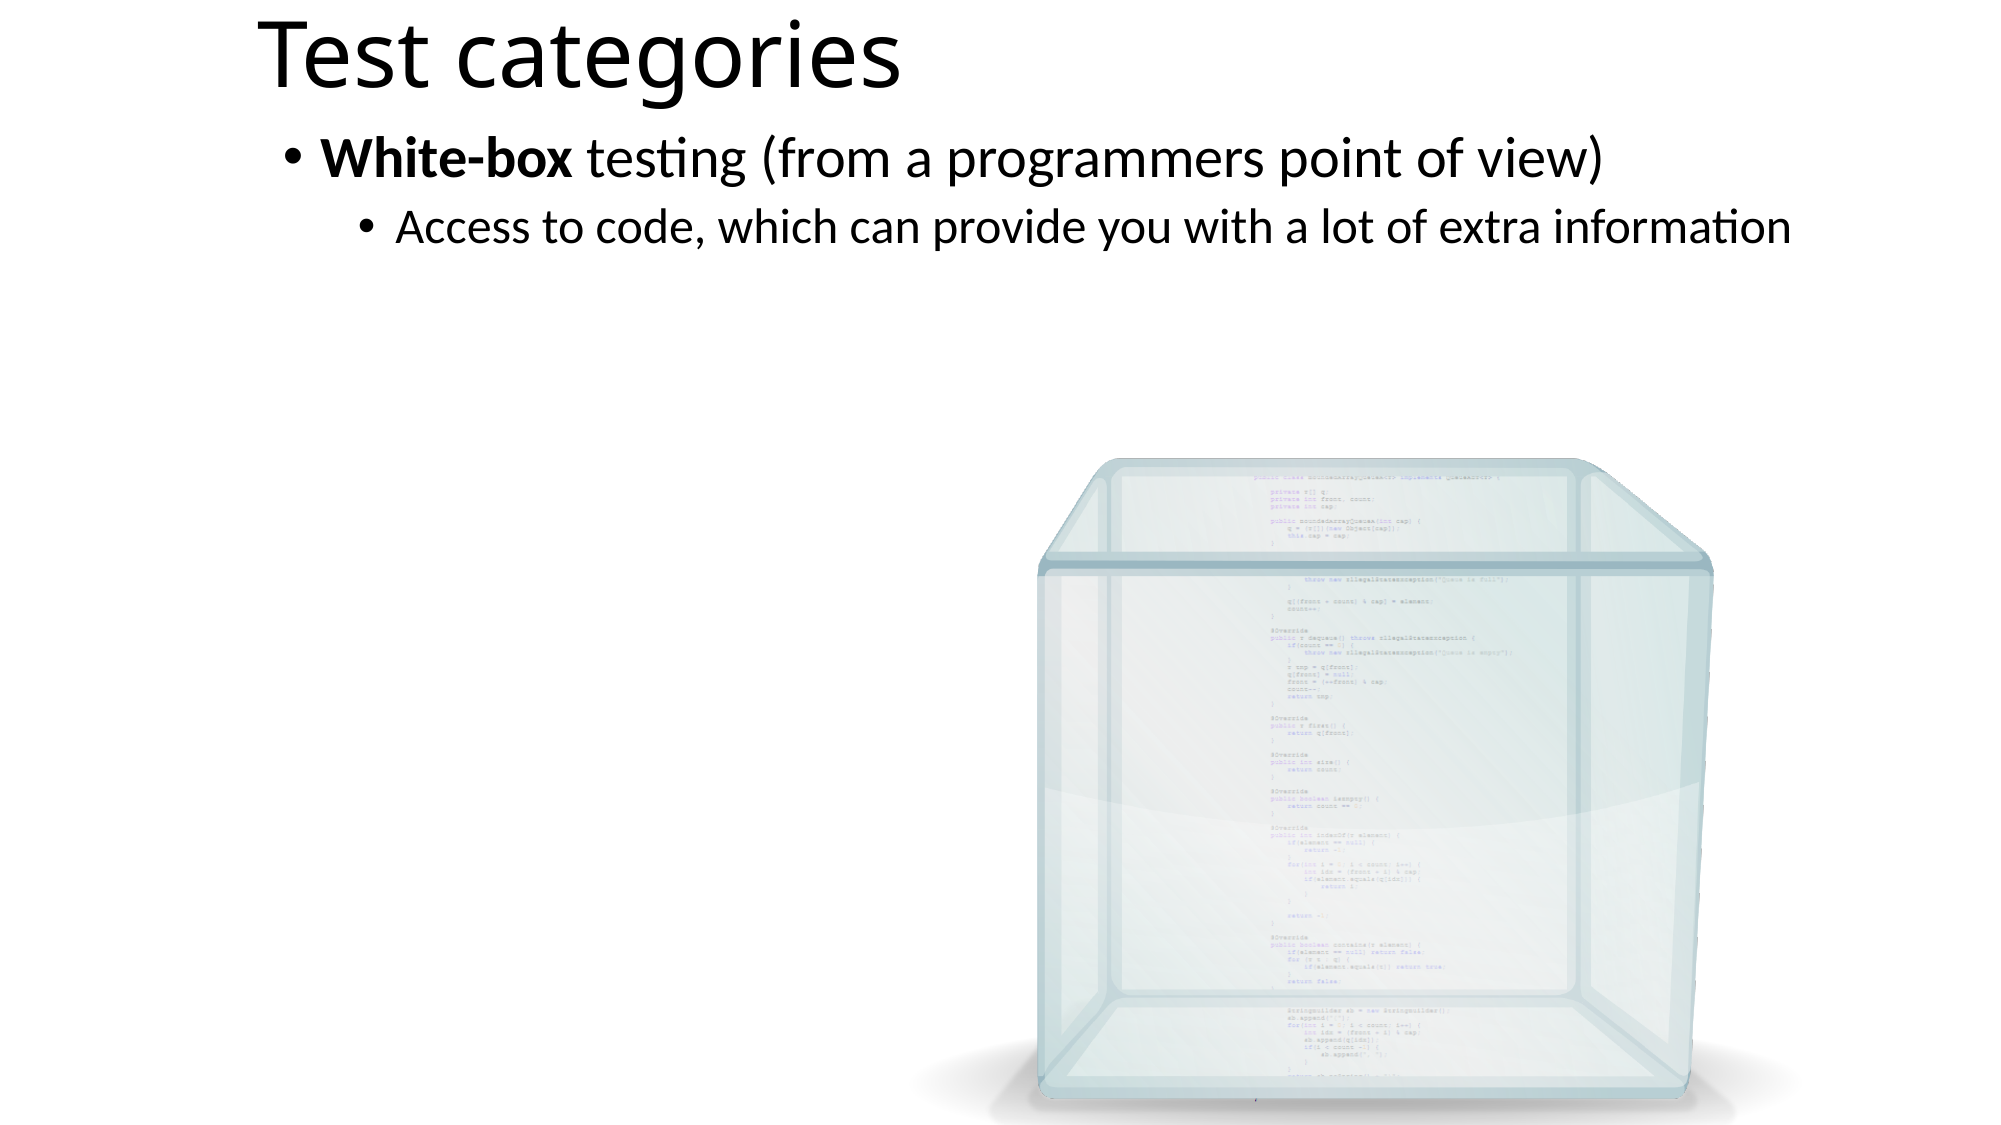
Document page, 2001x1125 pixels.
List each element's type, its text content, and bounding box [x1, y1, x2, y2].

list White-box testing (from a programmers point of view) Access to code, which can provide you with a lot of extra information [267, 120, 1888, 538]
title Test categories [257, 0, 1693, 131]
picture [792, 444, 1918, 1125]
